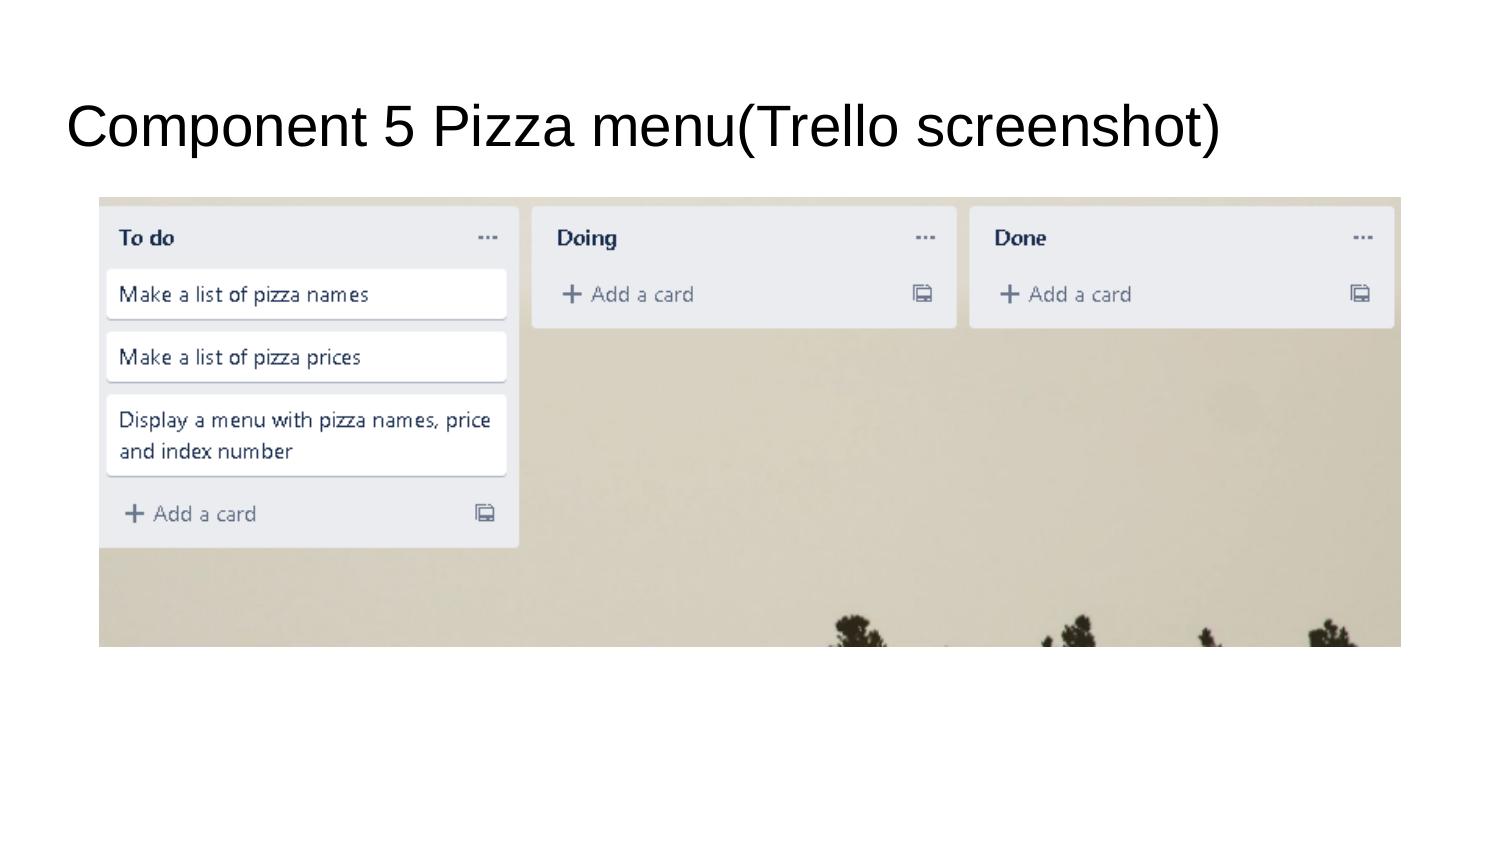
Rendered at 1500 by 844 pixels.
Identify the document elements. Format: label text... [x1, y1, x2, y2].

picture [98, 197, 1401, 647]
title Component 5 Pizza menu(Trello screenshot) [51, 72, 1449, 167]
